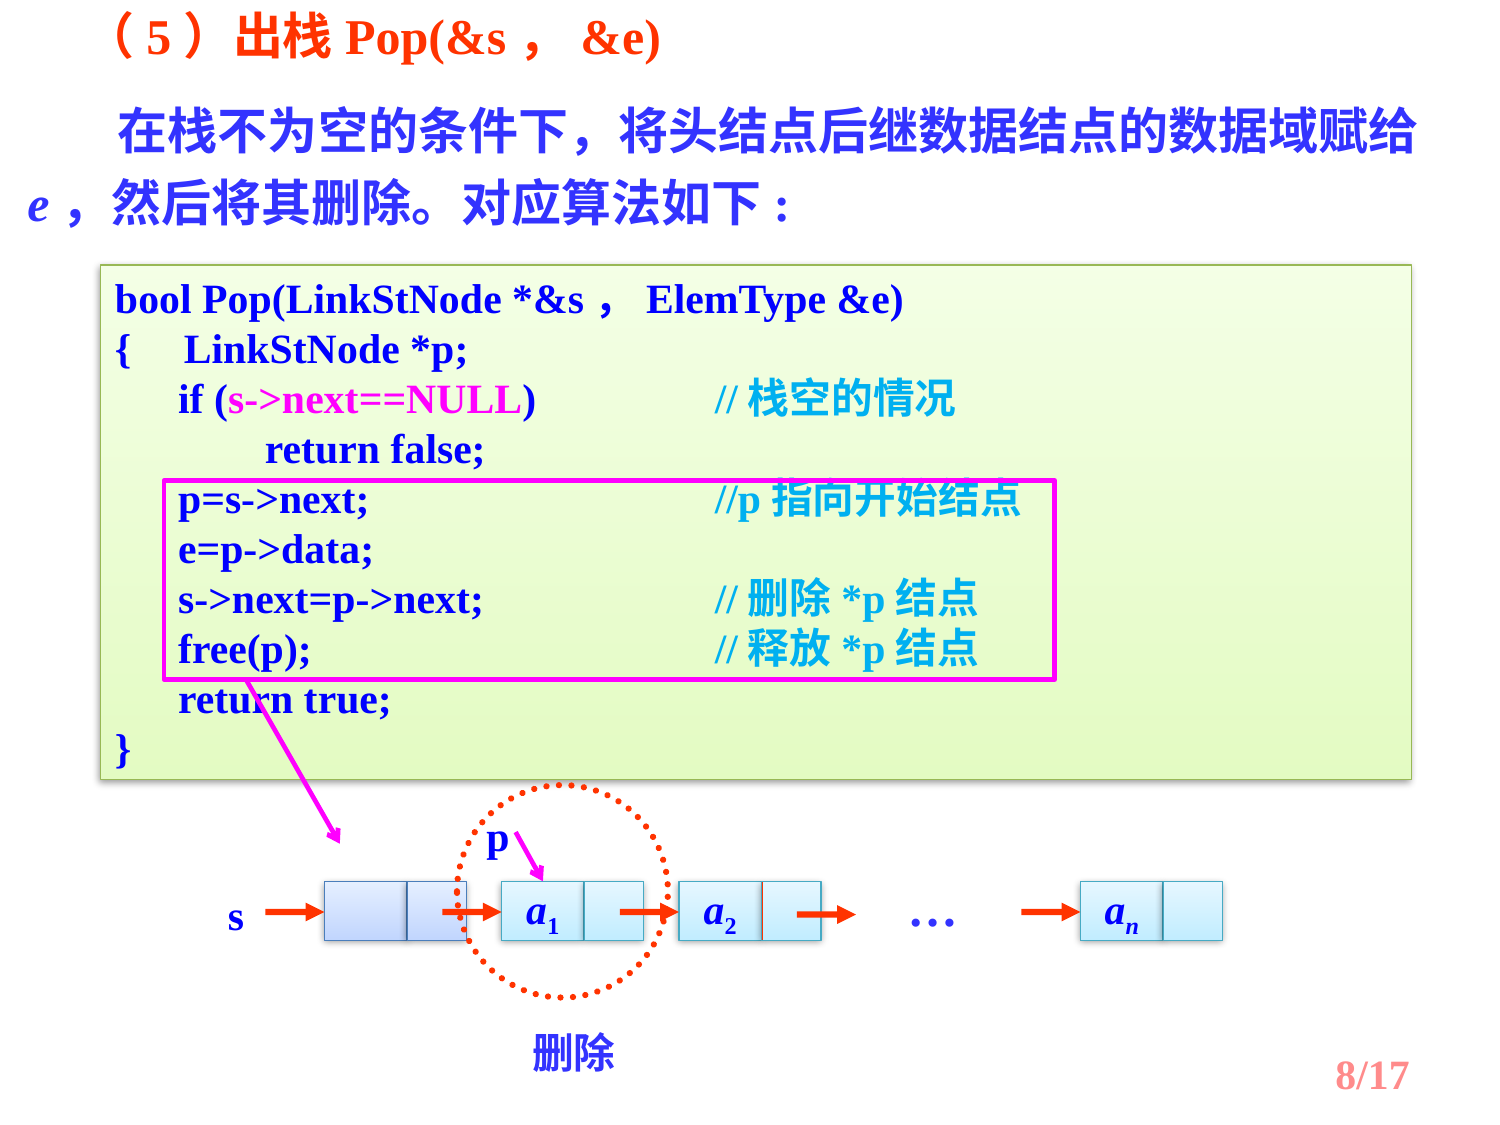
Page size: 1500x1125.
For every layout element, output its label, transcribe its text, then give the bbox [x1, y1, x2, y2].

text_box （5）出栈Pop(&s，&e) 在栈不为空的条件下，将头结点后继数据结点的数据域赋给e，然后将其删除。对应算法如下: [12, 18, 1436, 239]
text_box bool Pop(LinkStNode *&s，ElemType &e) { LinkStNode *p; if (s->next==NULL) //栈空的情况 return false; p=s->next; //p指向开始结点 e=p->data; s->next=p->next; //删除*p结点 free(p); //释放*p结点 return true; } [100, 264, 1412, 780]
slide_number 8/17 [1074, 1042, 1425, 1103]
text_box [163, 480, 1223, 1086]
